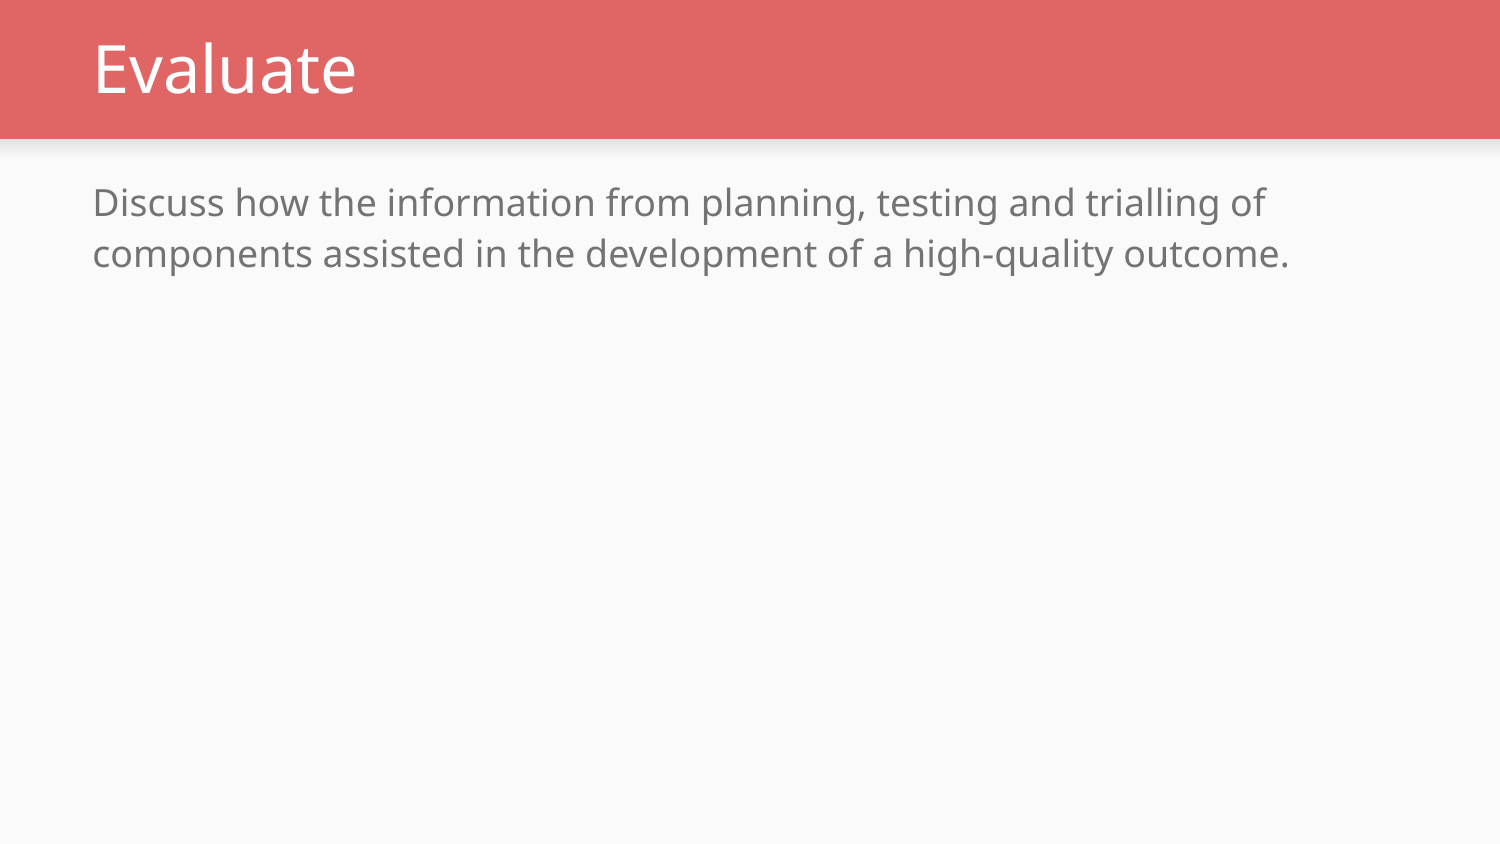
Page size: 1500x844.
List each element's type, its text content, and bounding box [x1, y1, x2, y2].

list Discuss how the information from planning, testing and trialling of components assisted in the development of a high-quality outcome. [77, 156, 1427, 760]
title Evaluate [77, 0, 1427, 123]
